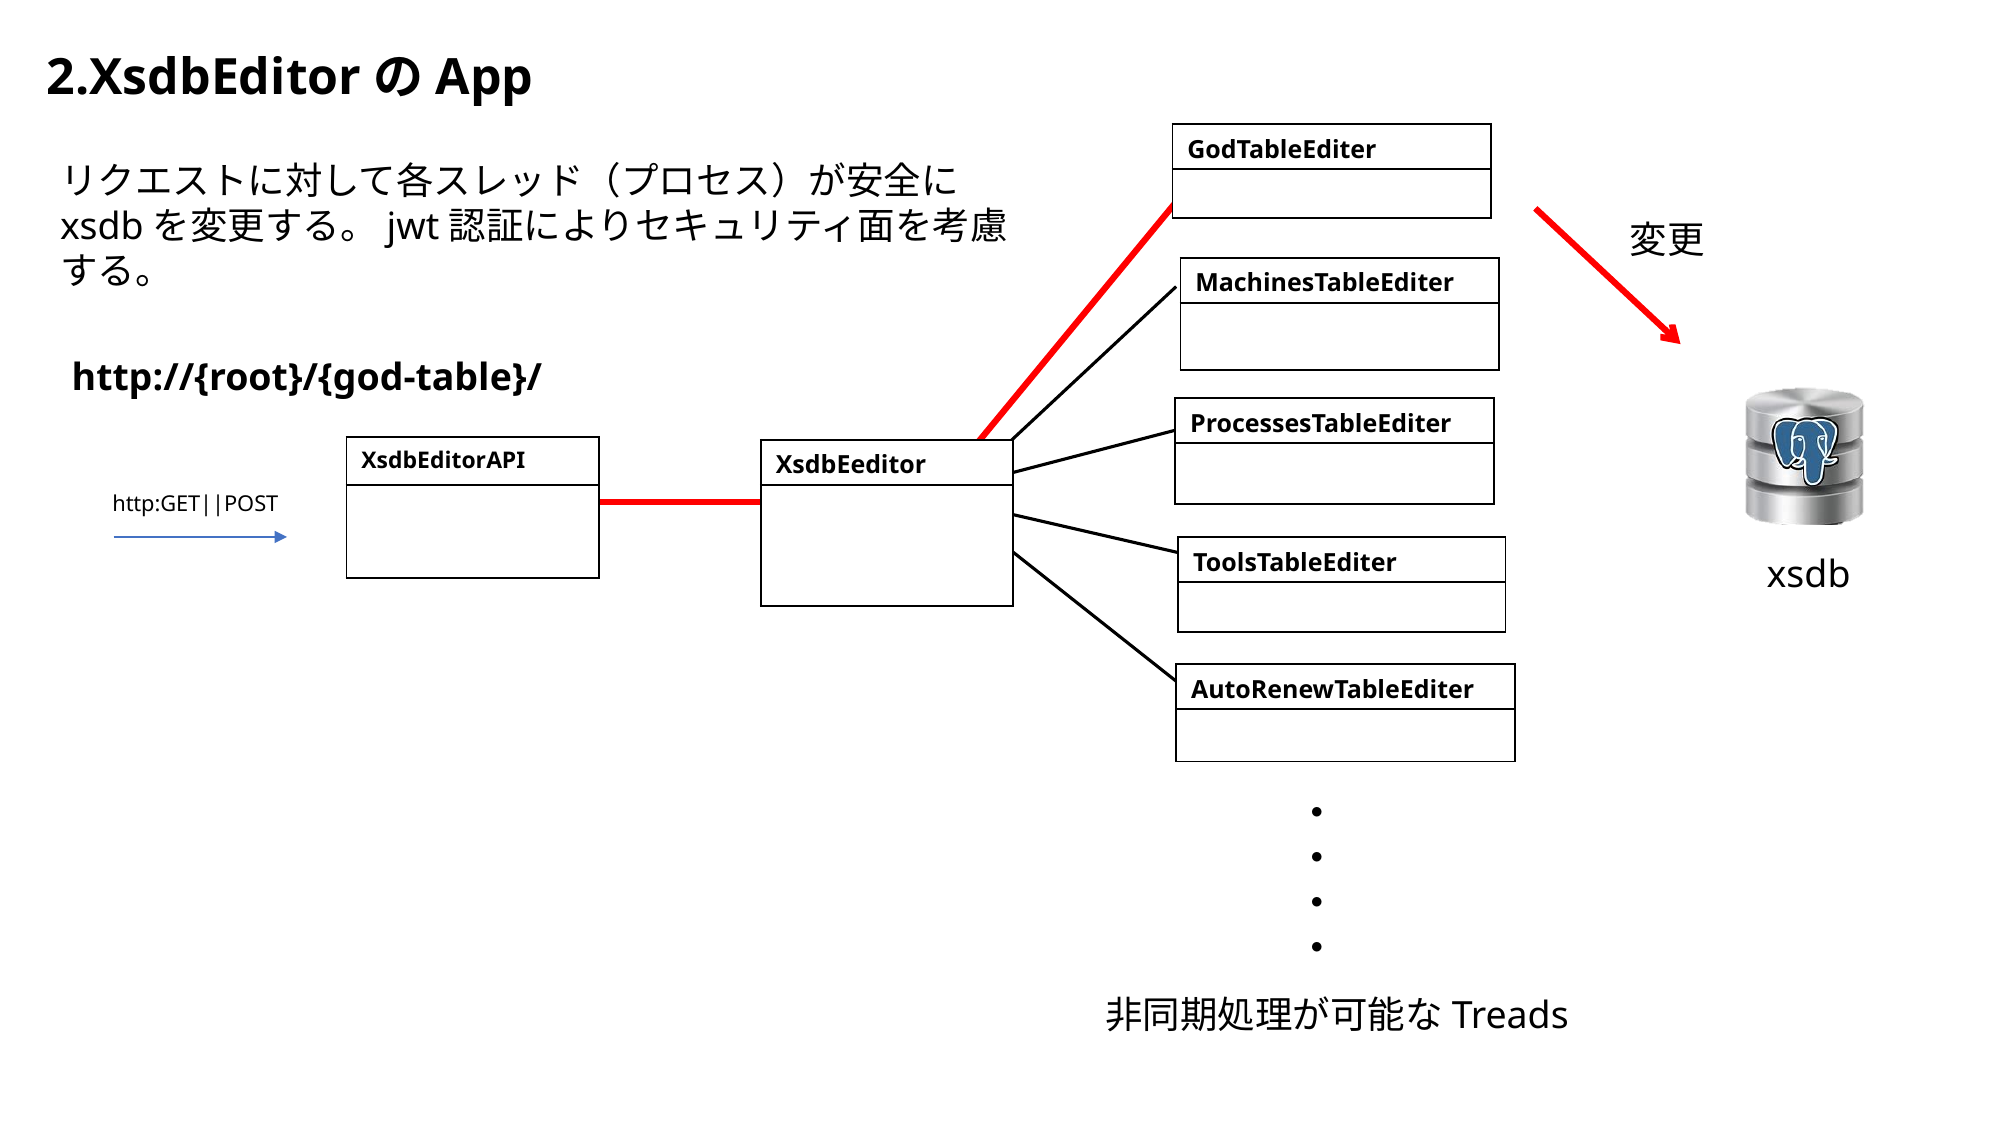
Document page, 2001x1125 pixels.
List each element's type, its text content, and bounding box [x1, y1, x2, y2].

table_header XsdbEeditor [762, 441, 1012, 484]
text_box ・ ・ ・ ・ [1283, 781, 1474, 977]
table_cell [1188, 583, 1505, 631]
text_box 2.XsdbEditorのApp [32, 37, 639, 112]
text_box 変更 [1681, 208, 1799, 268]
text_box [1535, 208, 1681, 345]
table_cell [347, 486, 598, 577]
table_cell [1208, 170, 1490, 217]
table_header GodTableEditer [1173, 125, 1490, 168]
table_header MachinesTableEditer [1208, 259, 1498, 302]
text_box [985, 286, 1177, 465]
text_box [990, 426, 1188, 479]
text_box http://{root}/{god-table}/ [56, 345, 785, 405]
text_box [1006, 546, 1188, 691]
text_box http:GET||POST [97, 481, 304, 523]
table_header AutoRenewTableEditer [1177, 665, 1514, 708]
picture [1727, 378, 1881, 536]
table_cell [1177, 710, 1514, 761]
text_box 非同期処理が可能なTreads [1090, 983, 1666, 1044]
table_header ProcessesTableEditer [1208, 399, 1493, 442]
table_cell [1176, 444, 1493, 503]
text_box リクエストに対して各スレッド（プロセス）が安全にxsdbを変更する。jwt認証によりセキュリティ面を考慮する。 [45, 149, 1024, 300]
table_header XsdbEditorAPI [347, 438, 598, 484]
table_header ToolsTableEditer [1188, 538, 1505, 581]
text_box xsdb [1751, 542, 1898, 602]
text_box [985, 508, 1194, 557]
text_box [958, 163, 1208, 466]
table_cell [762, 486, 1012, 605]
table_cell [1208, 304, 1498, 369]
